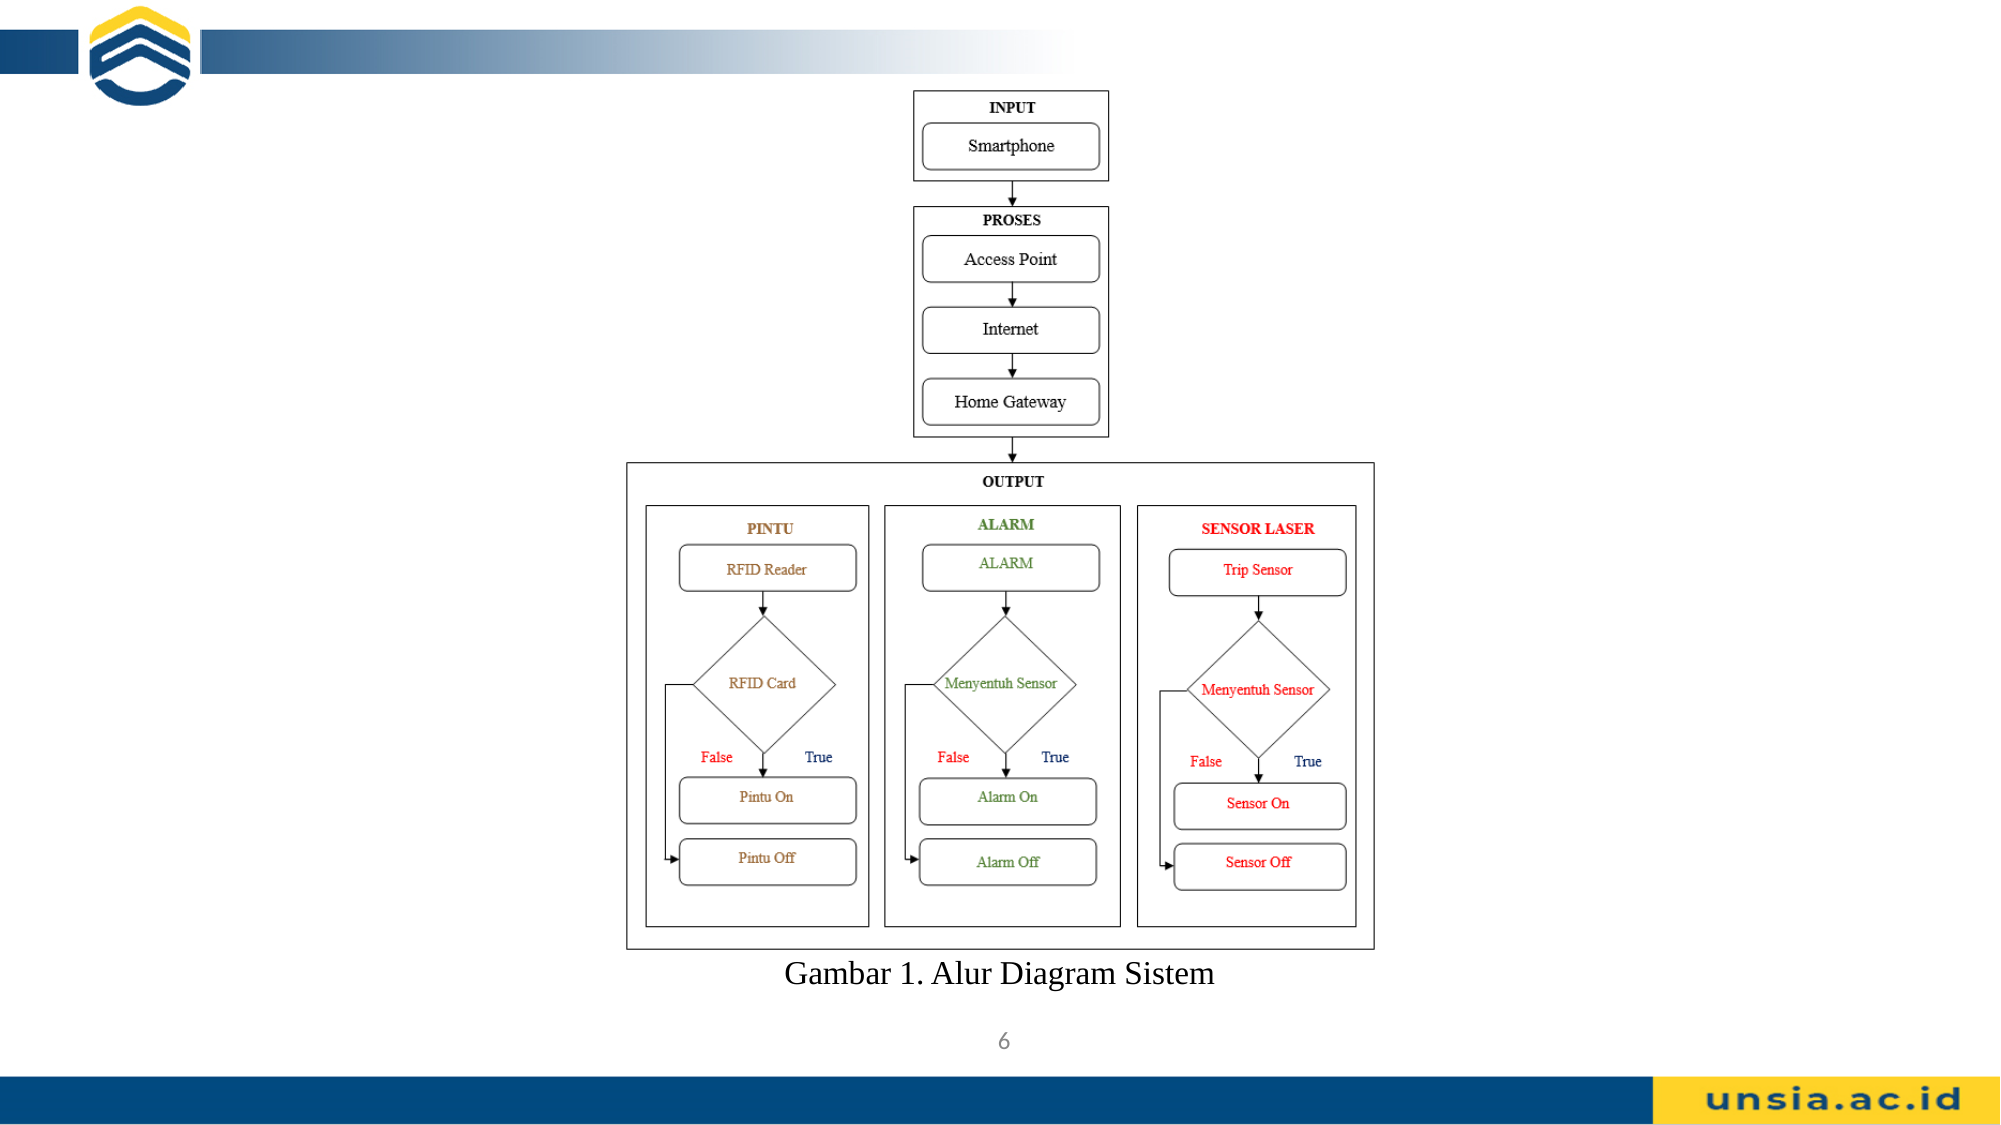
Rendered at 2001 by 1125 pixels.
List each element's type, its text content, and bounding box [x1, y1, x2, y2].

picture [0, 0, 1624, 953]
slide_number 6 [982, 1009, 1018, 1069]
picture [0, 1074, 2000, 1125]
text_box Gambar 1. Alur Diagram Sistem [238, 943, 1762, 999]
